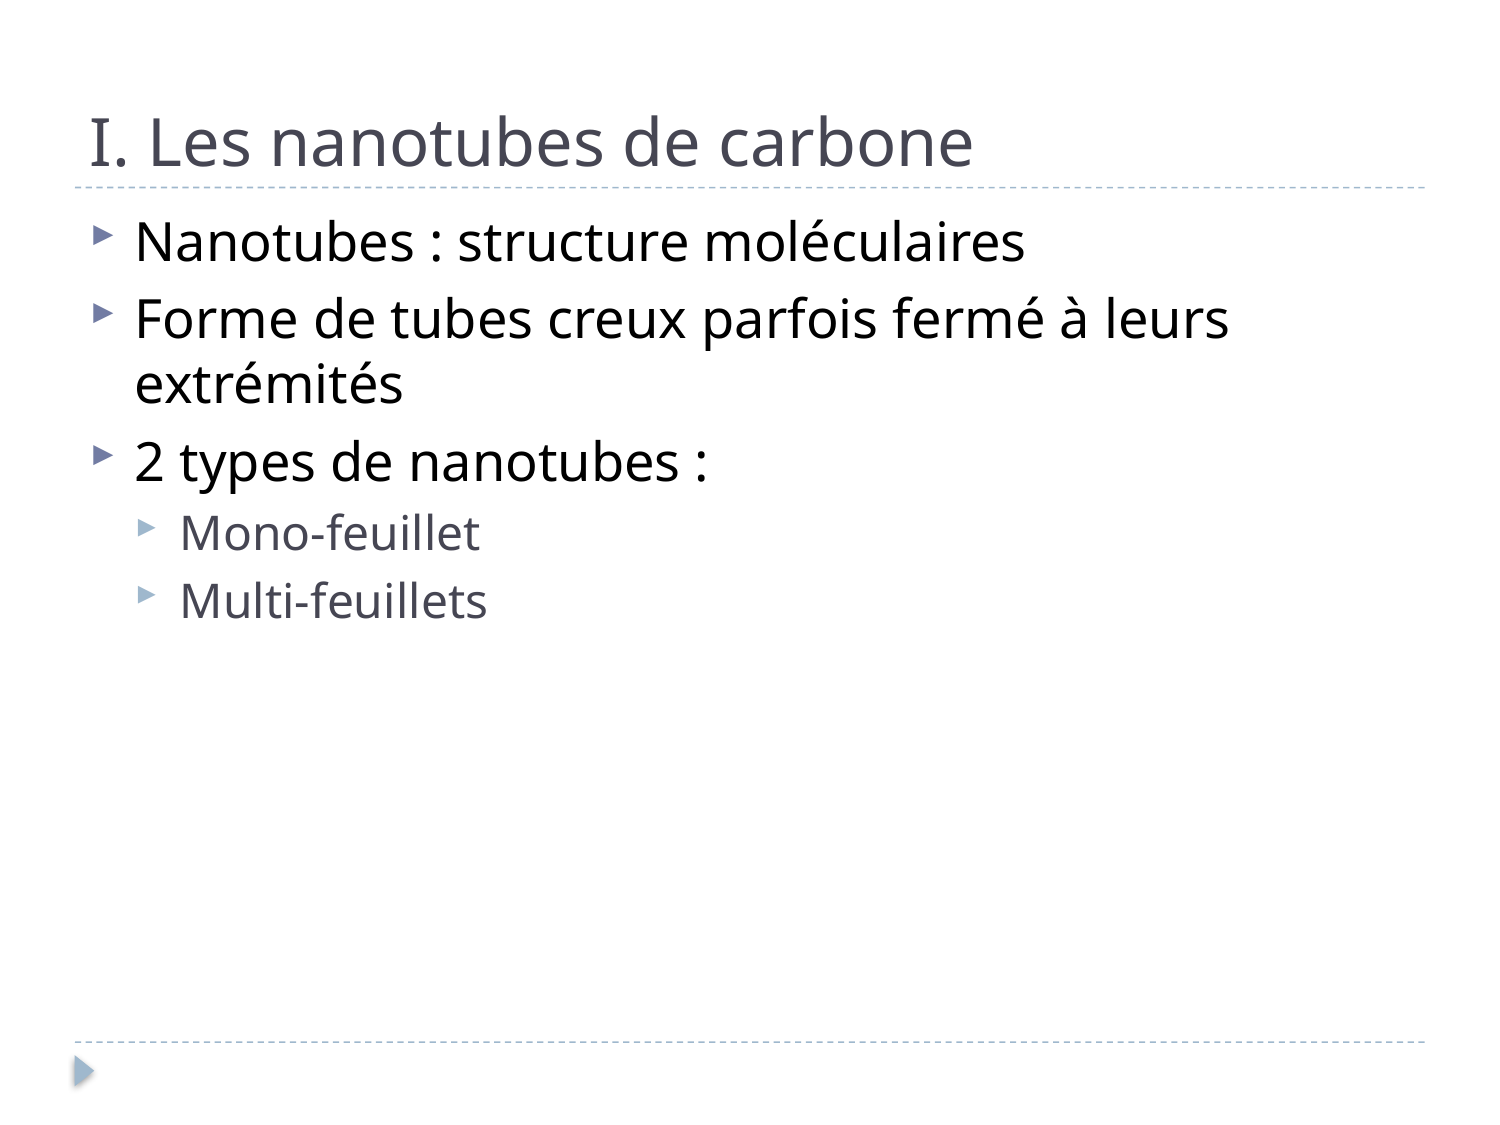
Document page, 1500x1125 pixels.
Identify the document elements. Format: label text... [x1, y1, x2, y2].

title I. Les nanotubes de carbone [75, 24, 1425, 188]
list Nanotubes : structure moléculaires Forme de tubes creux parfois fermé à leurs extrémités 2 types de nanotubes : Mono-feuillet Multi-feuillets [75, 200, 1425, 1010]
